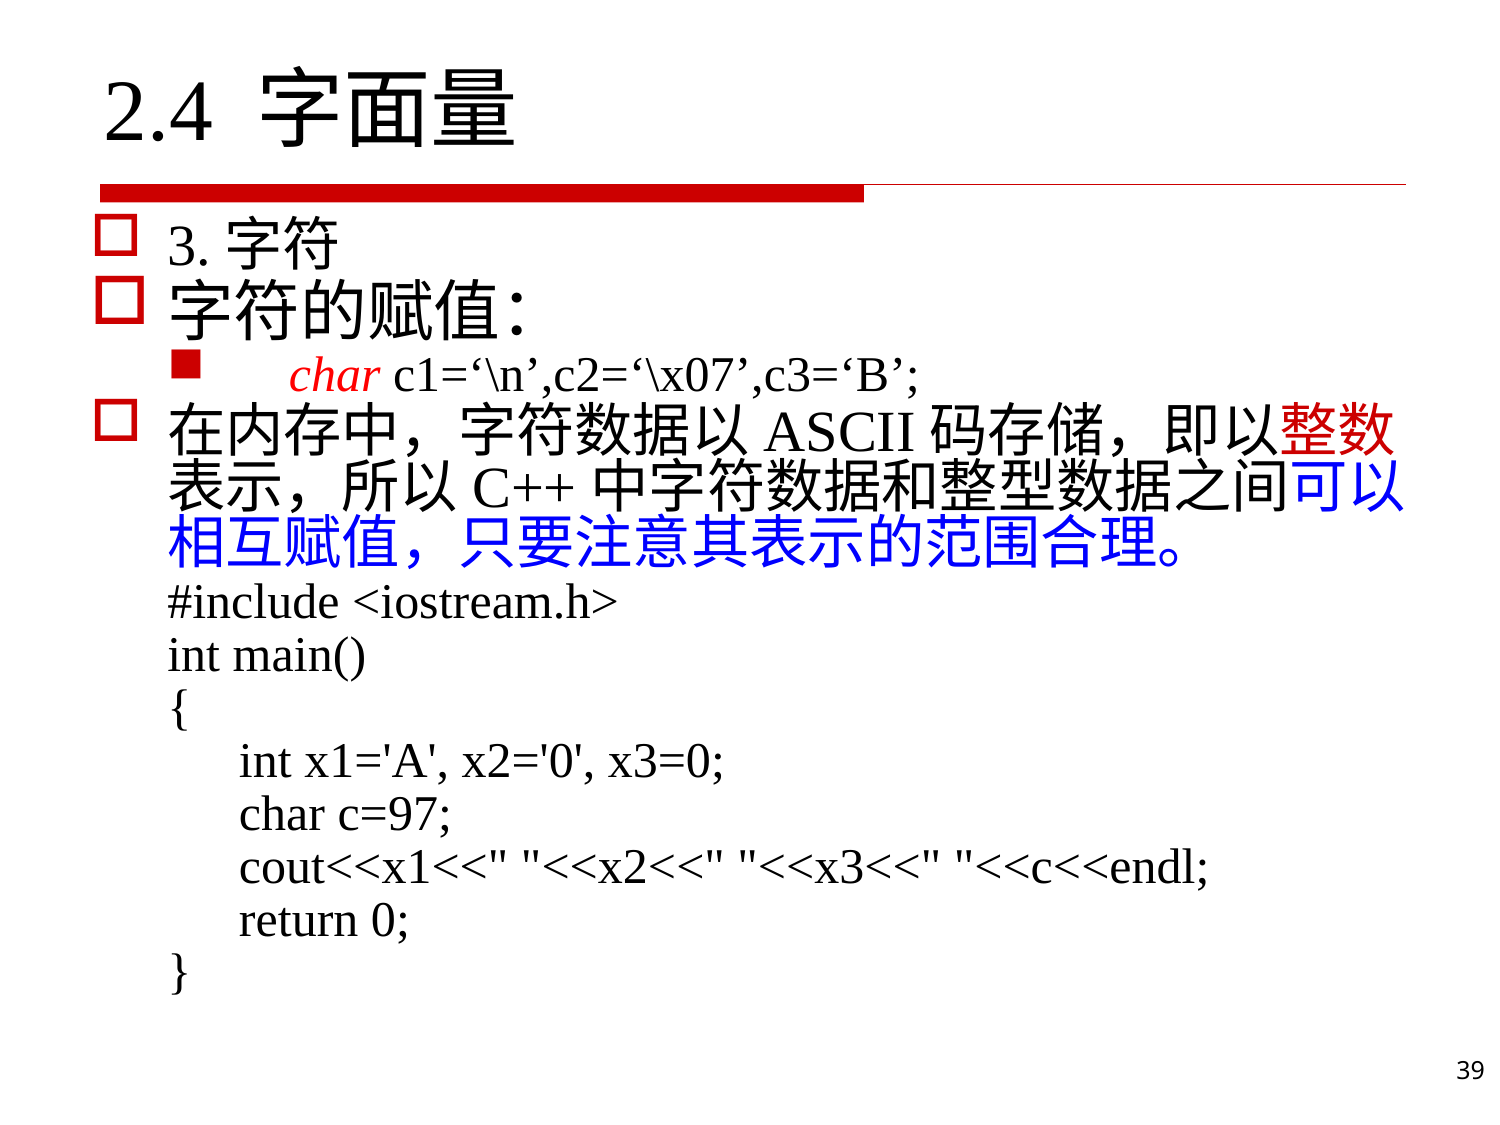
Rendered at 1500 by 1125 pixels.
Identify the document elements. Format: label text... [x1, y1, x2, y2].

list 3.字符 字符的赋值： char c1=‘\n’,c2=‘\x07’,c3=‘B’; 在内存中，字符数据以ASCII码存储，即以整数表示，所以C++中字符数据和整型数据之间可以相互赋值，只要注意其表示的范围合理。 #include <iostream.h> int main() { int x1='A', x2='0', x3=0; char c=97; cout<<x1<<" "<<x2<<" "<<x3<<" "<<c<<endl; return 0; } [75, 200, 1425, 1059]
footer 39 [1179, 1046, 1500, 1125]
title 2.4 字面量 [88, 54, 1401, 166]
